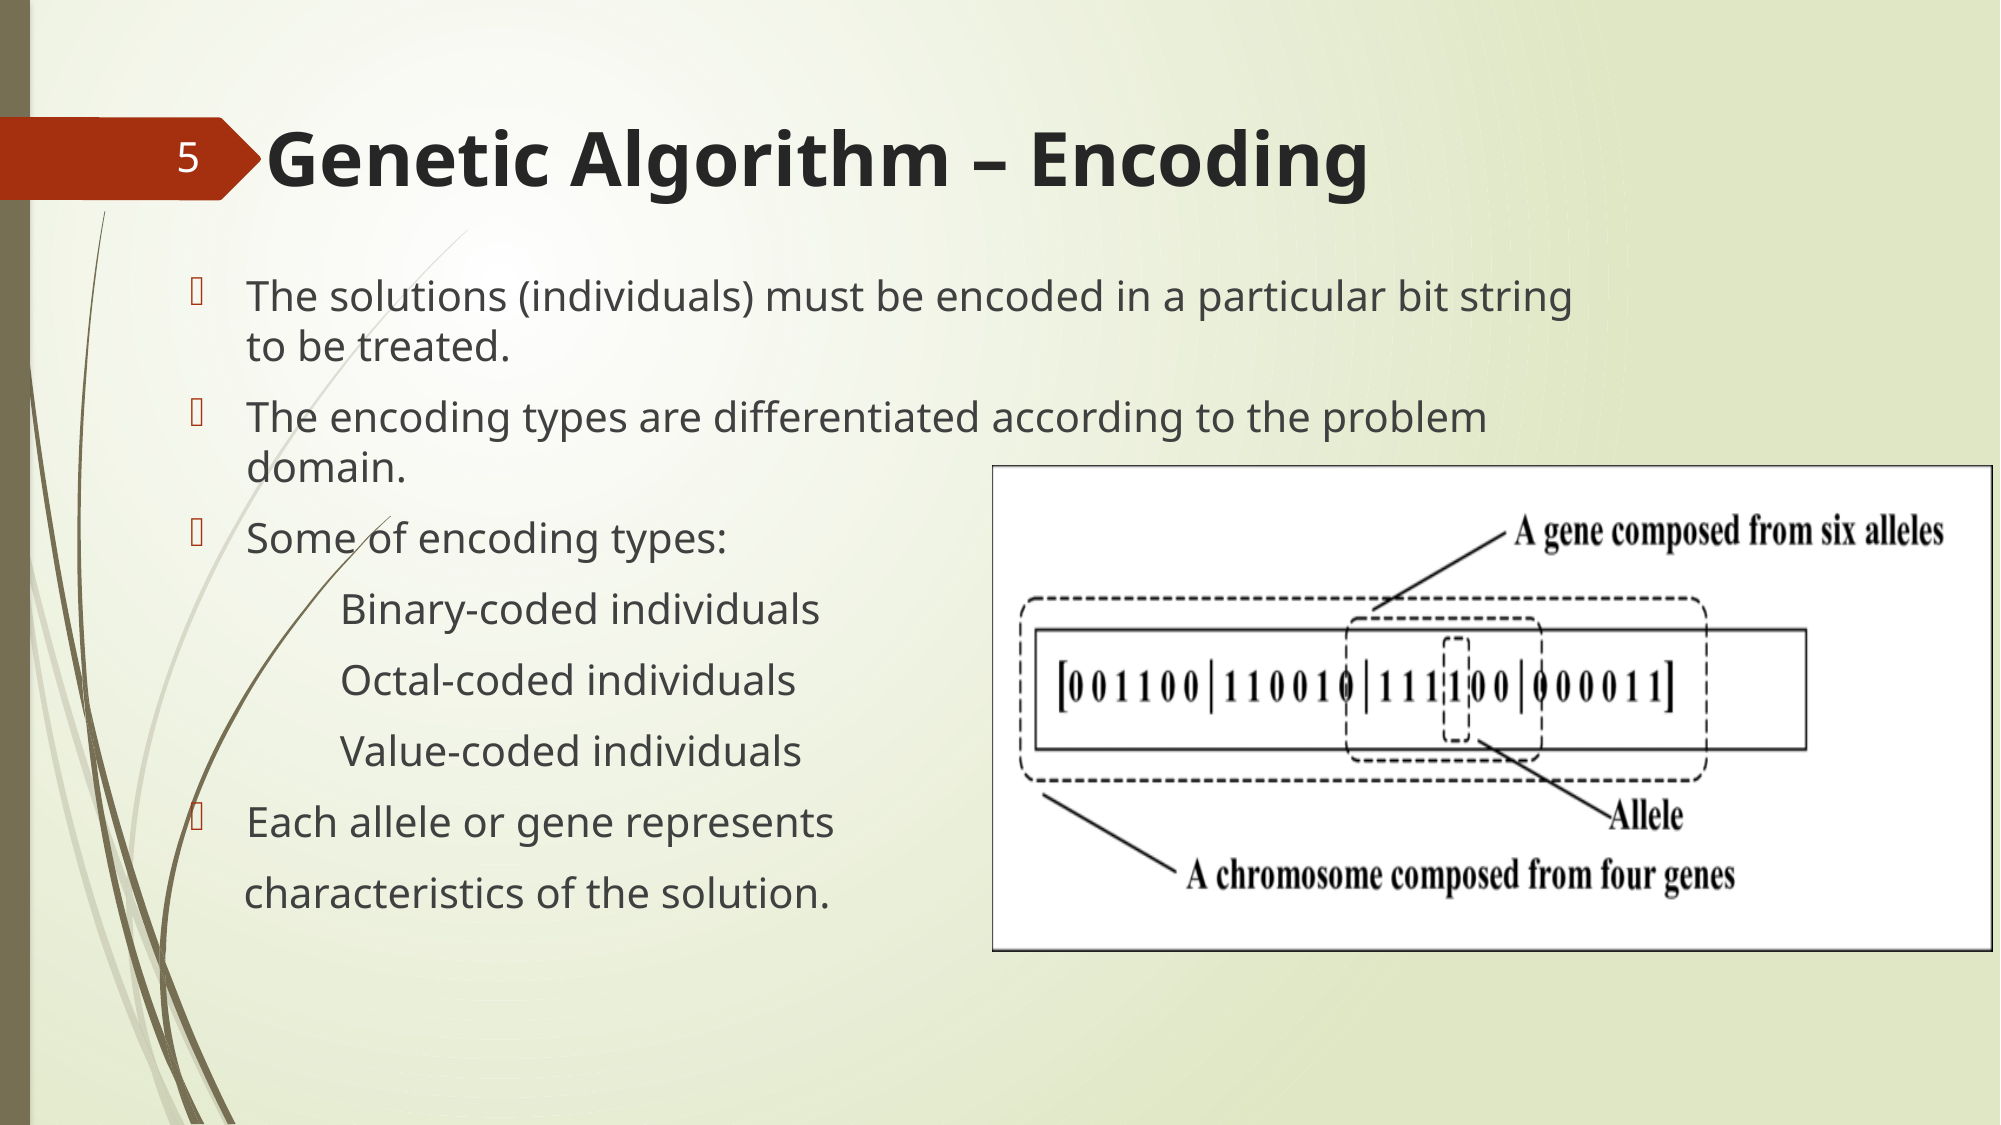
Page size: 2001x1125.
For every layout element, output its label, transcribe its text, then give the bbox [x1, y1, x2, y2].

title Genetic Algorithm – Encoding [250, 104, 1396, 371]
list The solutions (individuals) must be encoded in a particular bit string to be treated. The encoding types are differentiated according to the problem domain. Some of encoding types: Binary-coded individuals Octal-coded individuals Value-coded individuals Each allele or gene represents characteristics of the solution. [174, 262, 1638, 1044]
slide_number 5 [87, 129, 216, 190]
picture [992, 464, 1993, 953]
